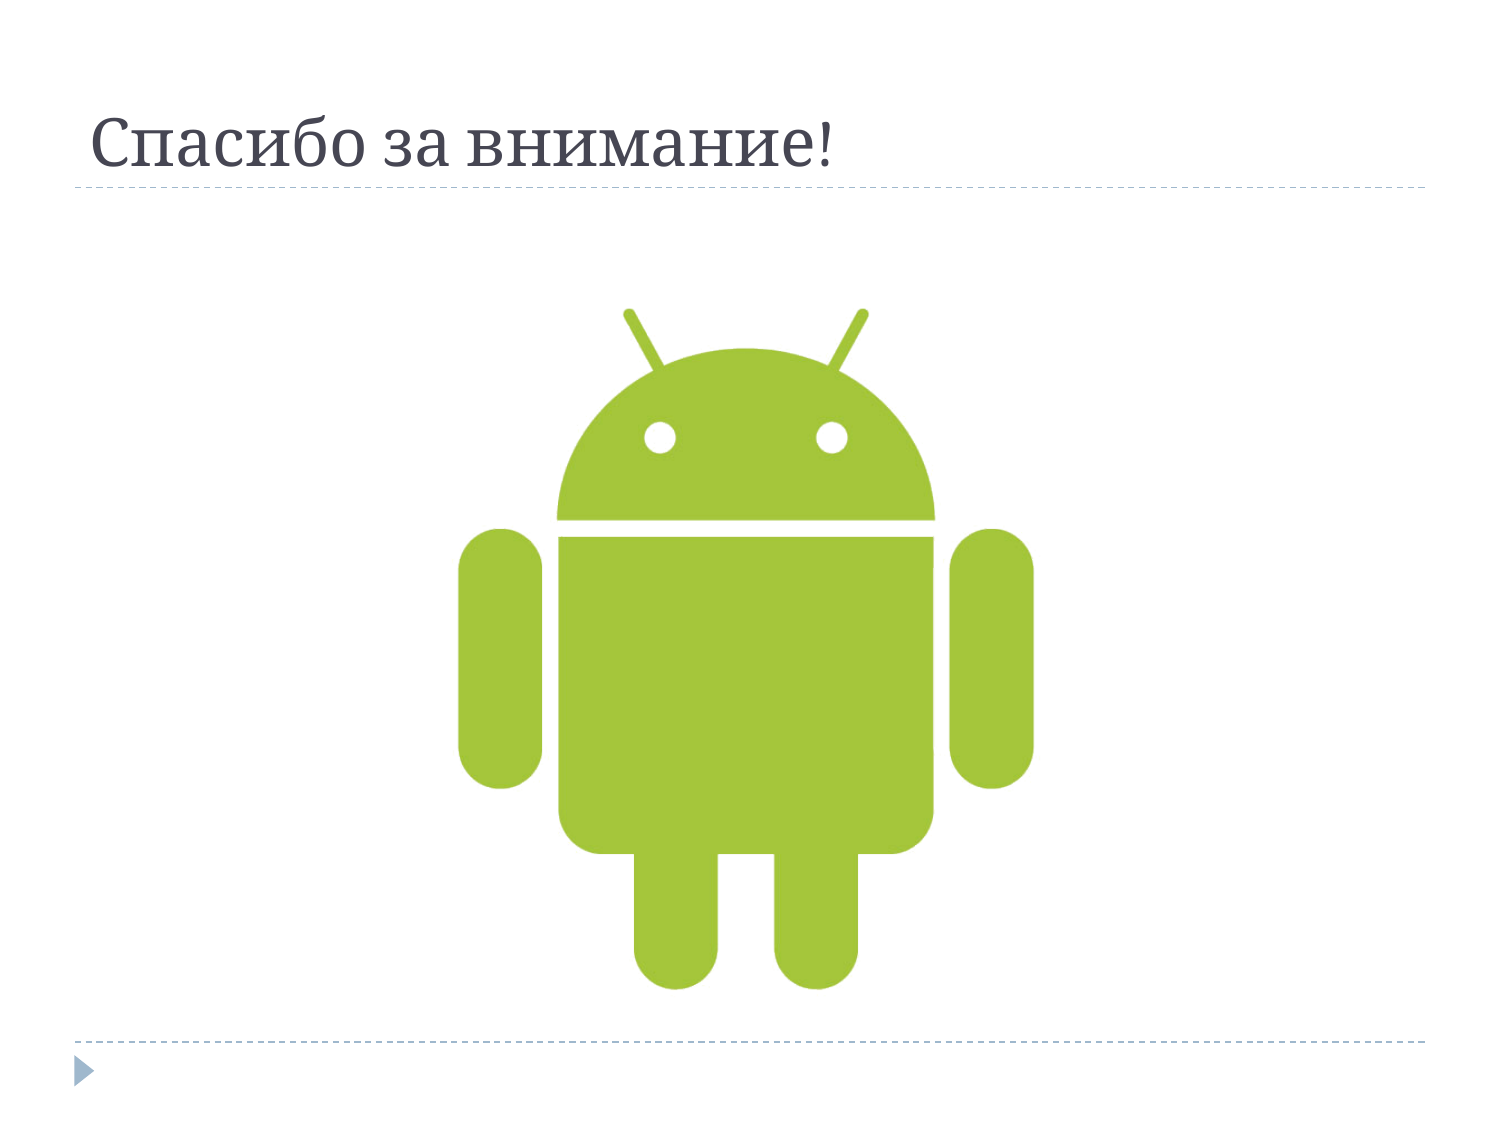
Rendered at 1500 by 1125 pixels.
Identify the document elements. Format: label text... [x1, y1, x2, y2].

title Спасибо за внимание! [75, 24, 1425, 188]
picture [174, 219, 1317, 1078]
